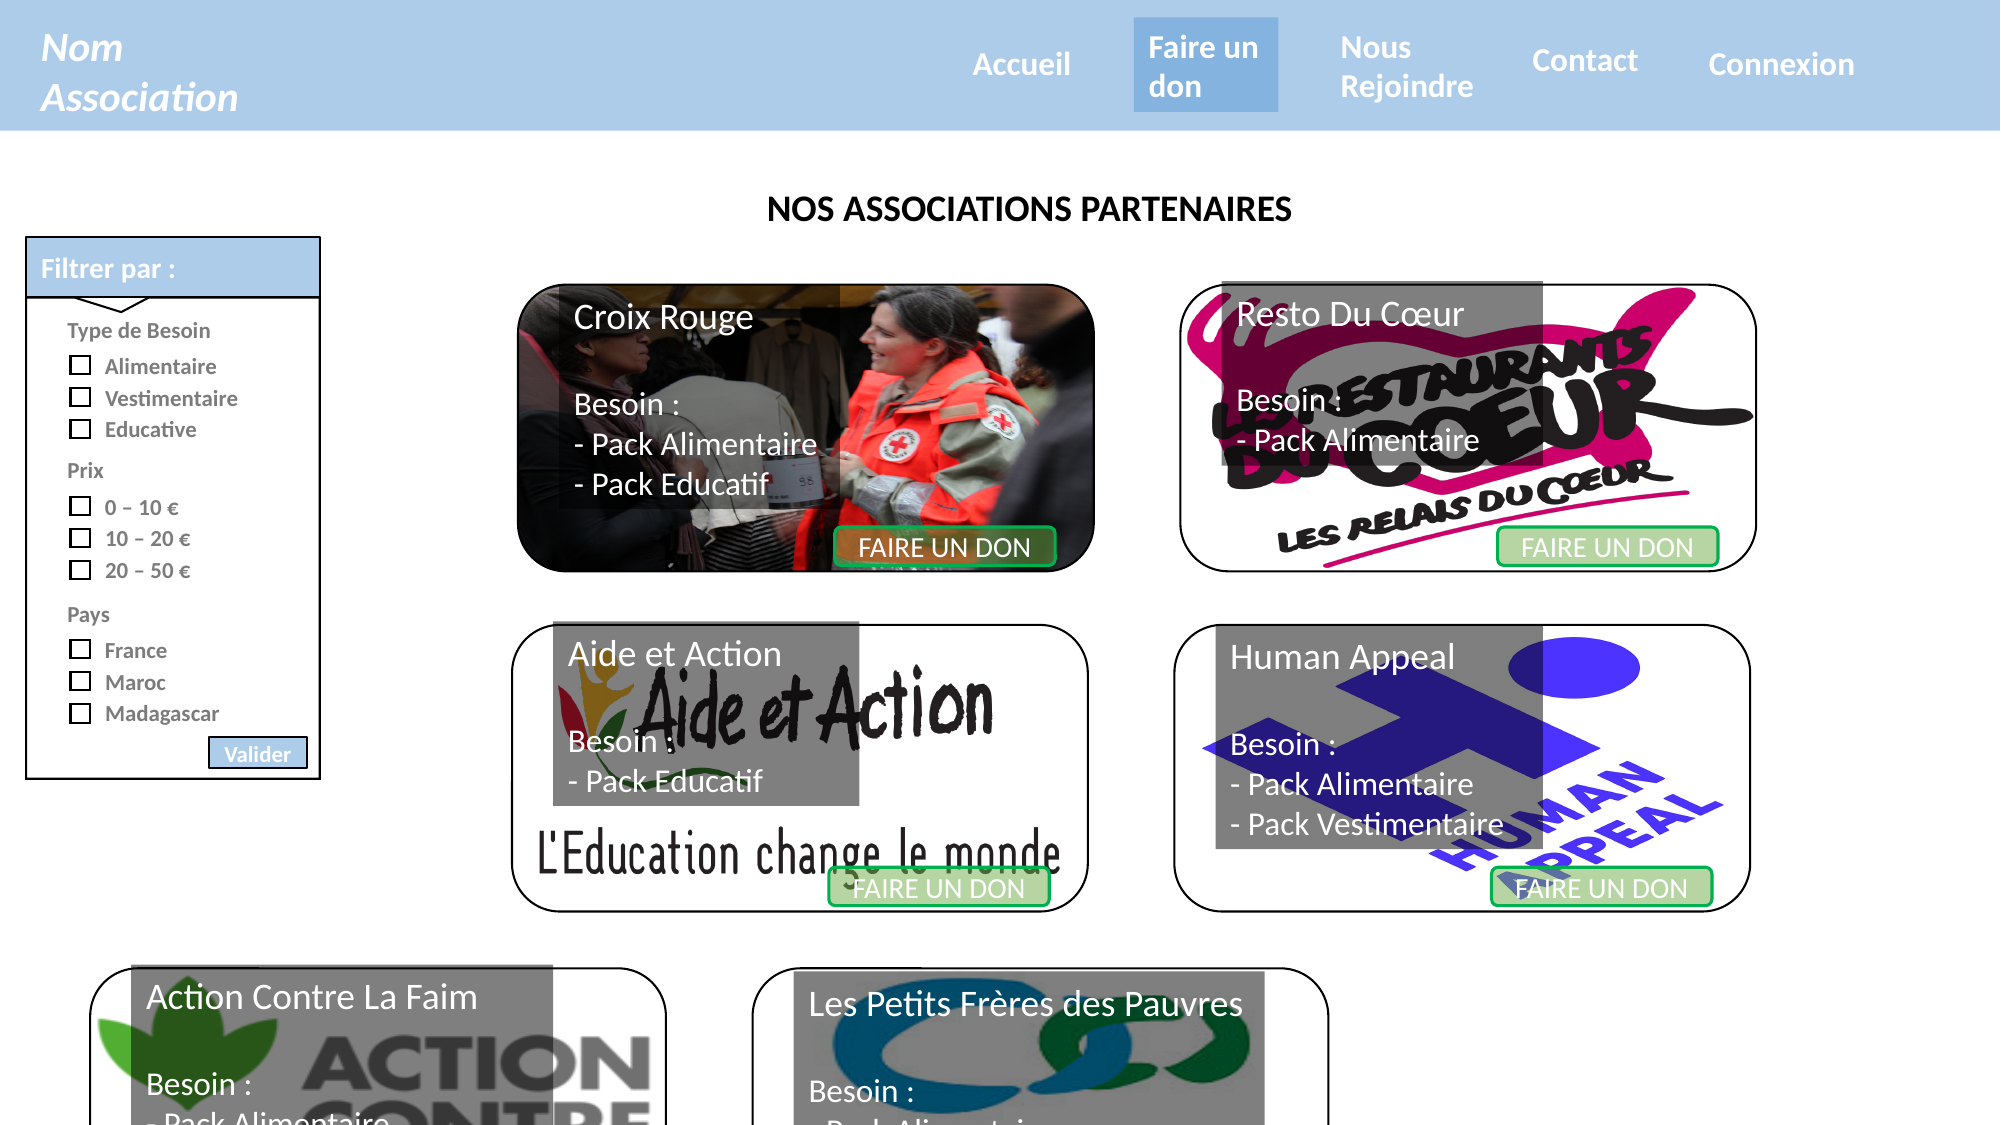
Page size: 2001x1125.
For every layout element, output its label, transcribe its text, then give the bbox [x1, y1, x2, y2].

text_box Contact [1517, 30, 1663, 86]
text_box [69, 560, 91, 580]
text_box [69, 671, 91, 691]
text_box 10 – 20 € [90, 516, 279, 548]
text_box Alimentaire [90, 344, 287, 387]
text_box France [90, 628, 287, 671]
text_box [69, 419, 91, 439]
text_box Valider [208, 737, 308, 769]
text_box Les Petits Frères des Pauvres Besoin : - Pack Alimentaire - Pack Educatif - Pack Vestimentaire [793, 971, 1265, 1125]
text_box [554, 967, 667, 1125]
text_box [25, 296, 321, 780]
text_box [89, 967, 131, 1125]
text_box Aide et Action Besoin : - Pack Educatif [553, 621, 860, 806]
text_box Resto Du Cœur Besoin : - Pack Alimentaire [1221, 281, 1543, 466]
text_box Action Contre La Faim Besoin : - Pack Alimentaire [131, 964, 554, 1125]
text_box Accueil [957, 34, 1103, 89]
text_box Connexion [1693, 34, 1887, 89]
text_box [516, 283, 1095, 573]
text_box 0 – 10 € [90, 485, 287, 528]
text_box FAIRE UN DON [1491, 867, 1712, 906]
text_box FAIRE UN DON [834, 527, 1056, 566]
text_box [69, 496, 91, 516]
text_box 20 – 50 € [90, 548, 279, 591]
text_box [69, 387, 91, 407]
text_box [510, 623, 1089, 913]
text_box Educative [90, 407, 279, 450]
text_box Pays [52, 591, 268, 635]
text_box FAIRE UN DON [1497, 527, 1718, 566]
text_box Maroc [90, 659, 279, 691]
text_box Madagascar [90, 691, 279, 734]
text_box [0, 0, 2000, 131]
text_box Faire un don [1133, 17, 1279, 112]
text_box [1173, 623, 1752, 913]
text_box [1179, 283, 1758, 573]
text_box Croix Rouge Besoin : - Pack Alimentaire - Pack Educatif [559, 284, 840, 509]
text_box Nom Association [26, 12, 258, 128]
text_box [69, 639, 91, 659]
text_box Type de Besoin [52, 307, 268, 350]
text_box Human Appeal Besoin : - Pack Alimentaire - Pack Vestimentaire [1215, 624, 1543, 850]
text_box [69, 528, 91, 548]
text_box NOS ASSOCIATIONS PARTENAIRES [752, 176, 1308, 237]
text_box [751, 967, 1330, 1125]
text_box Filtrer par : [26, 237, 320, 297]
text_box [69, 703, 91, 724]
text_box Contact : [502, 858, 552, 913]
text_box FAIRE UN DON [828, 867, 1050, 906]
text_box [69, 355, 91, 375]
text_box Nous Rejoindre [1325, 17, 1503, 112]
text_box Vestimentaire [90, 375, 279, 407]
text_box Prix [52, 448, 268, 491]
